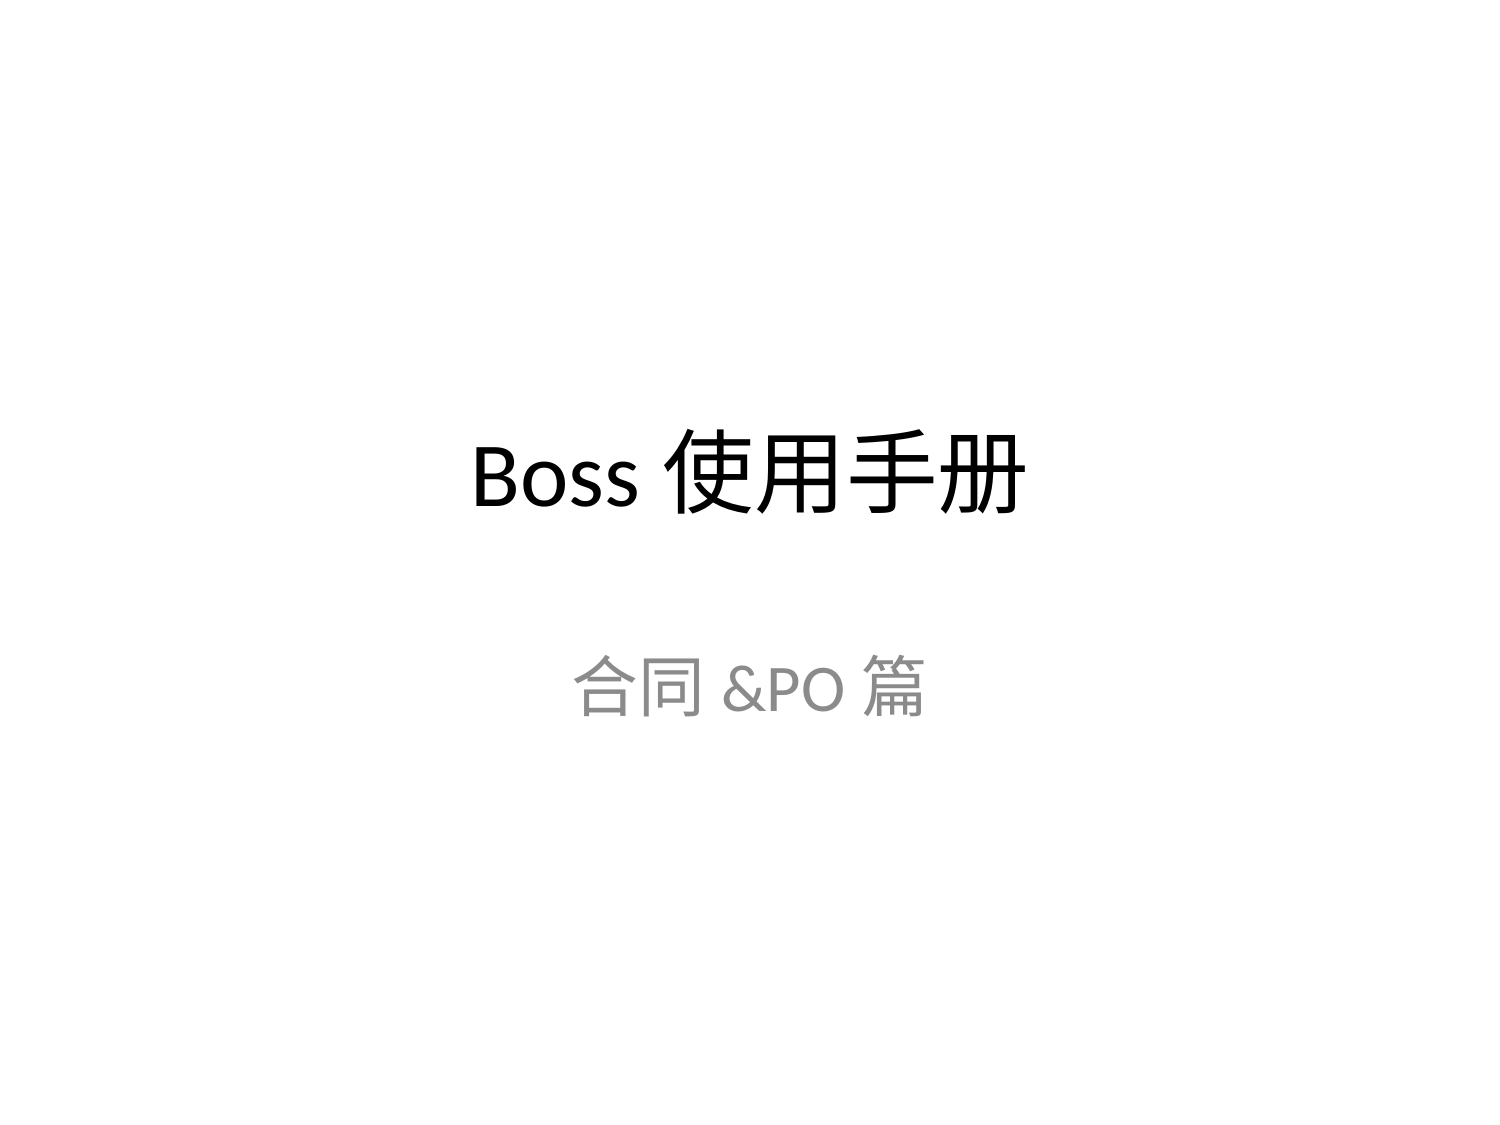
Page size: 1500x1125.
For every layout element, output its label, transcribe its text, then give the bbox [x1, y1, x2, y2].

subtitle 合同&PO篇 [225, 637, 1275, 925]
title Boss使用手册 [112, 349, 1388, 591]
